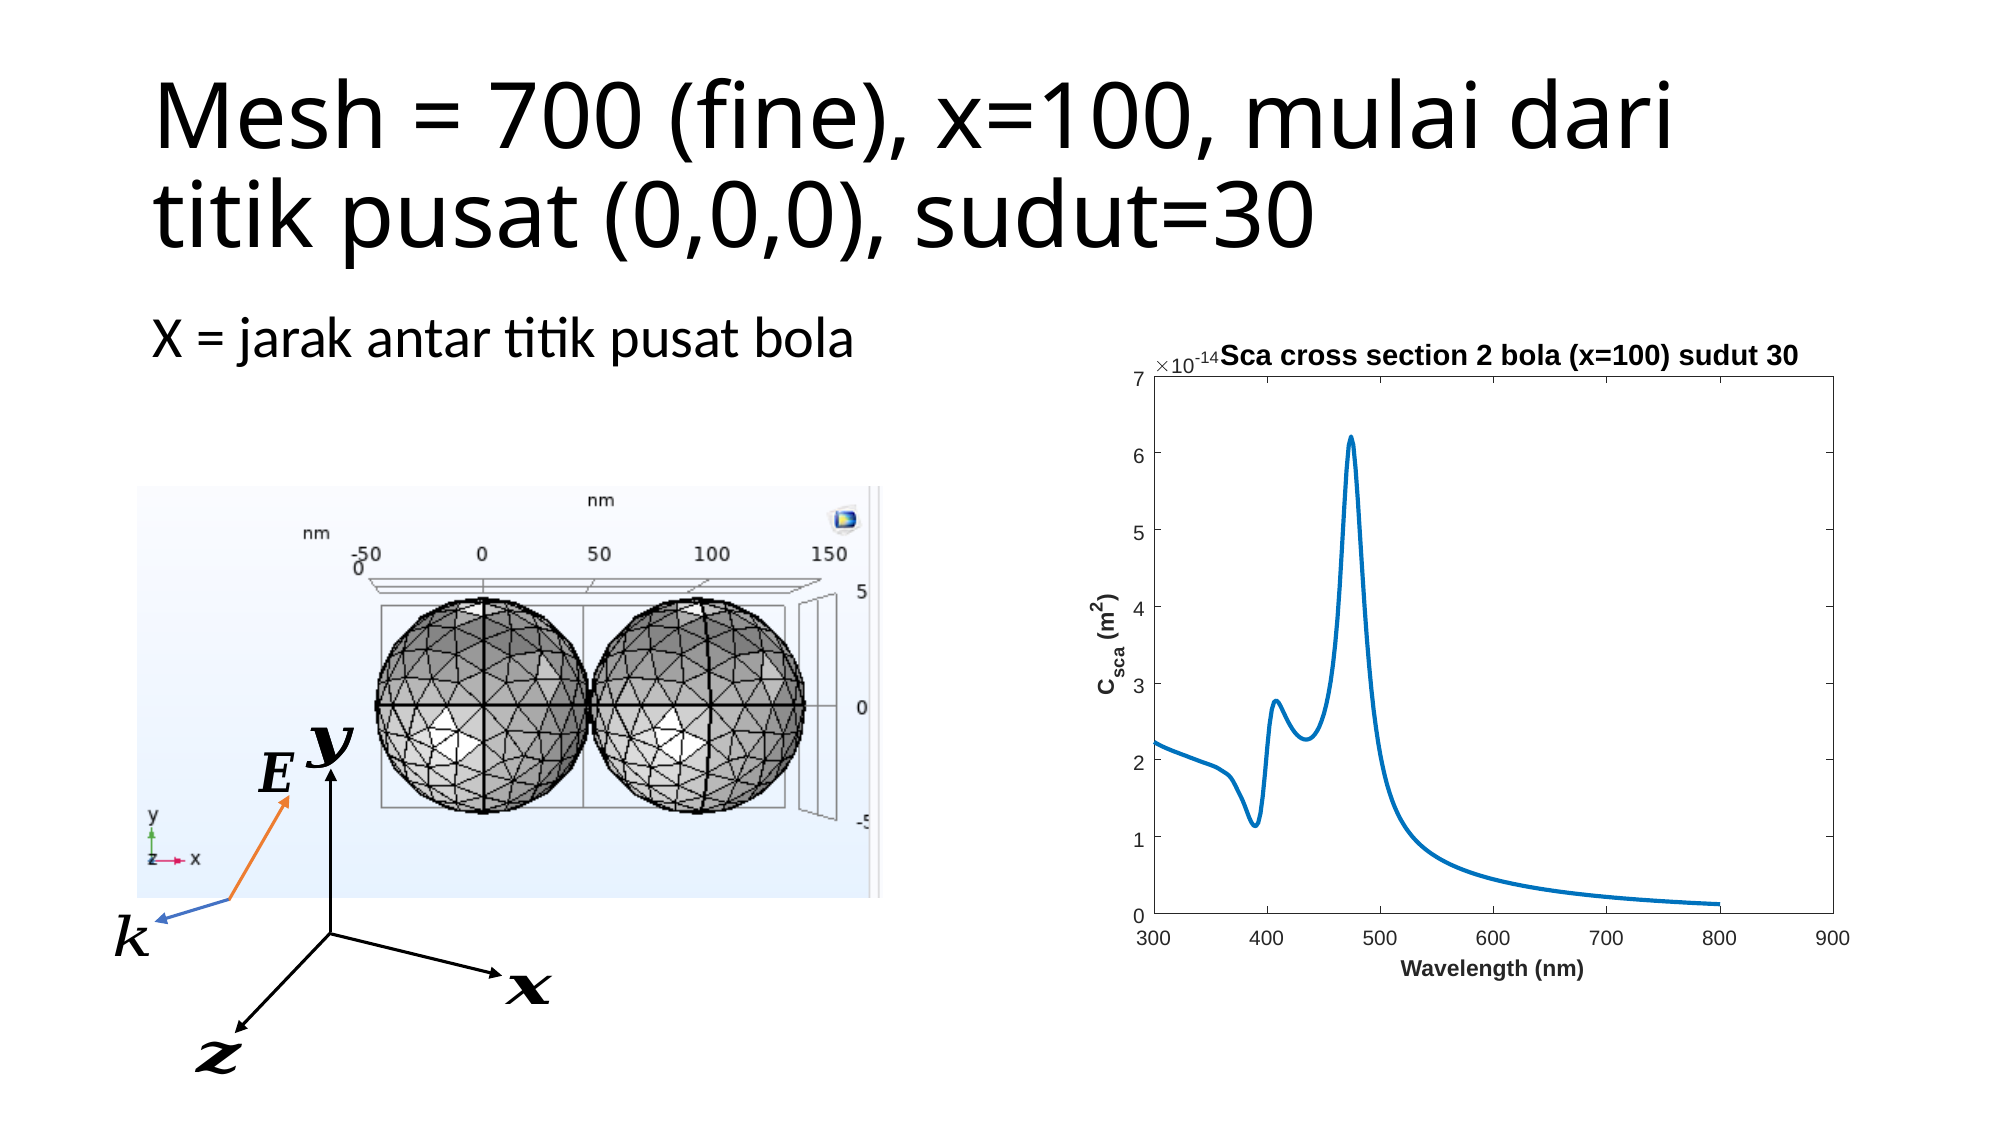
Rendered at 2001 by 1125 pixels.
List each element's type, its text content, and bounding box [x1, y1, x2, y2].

picture [137, 486, 883, 898]
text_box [112, 709, 559, 1086]
picture [1039, 327, 1915, 984]
list X = jarak antar titik pusat bola [137, 299, 1863, 1014]
title Mesh = 700 (fine), x=100, mulai dari titik pusat (0,0,0), sudut=30 [137, 59, 1863, 278]
